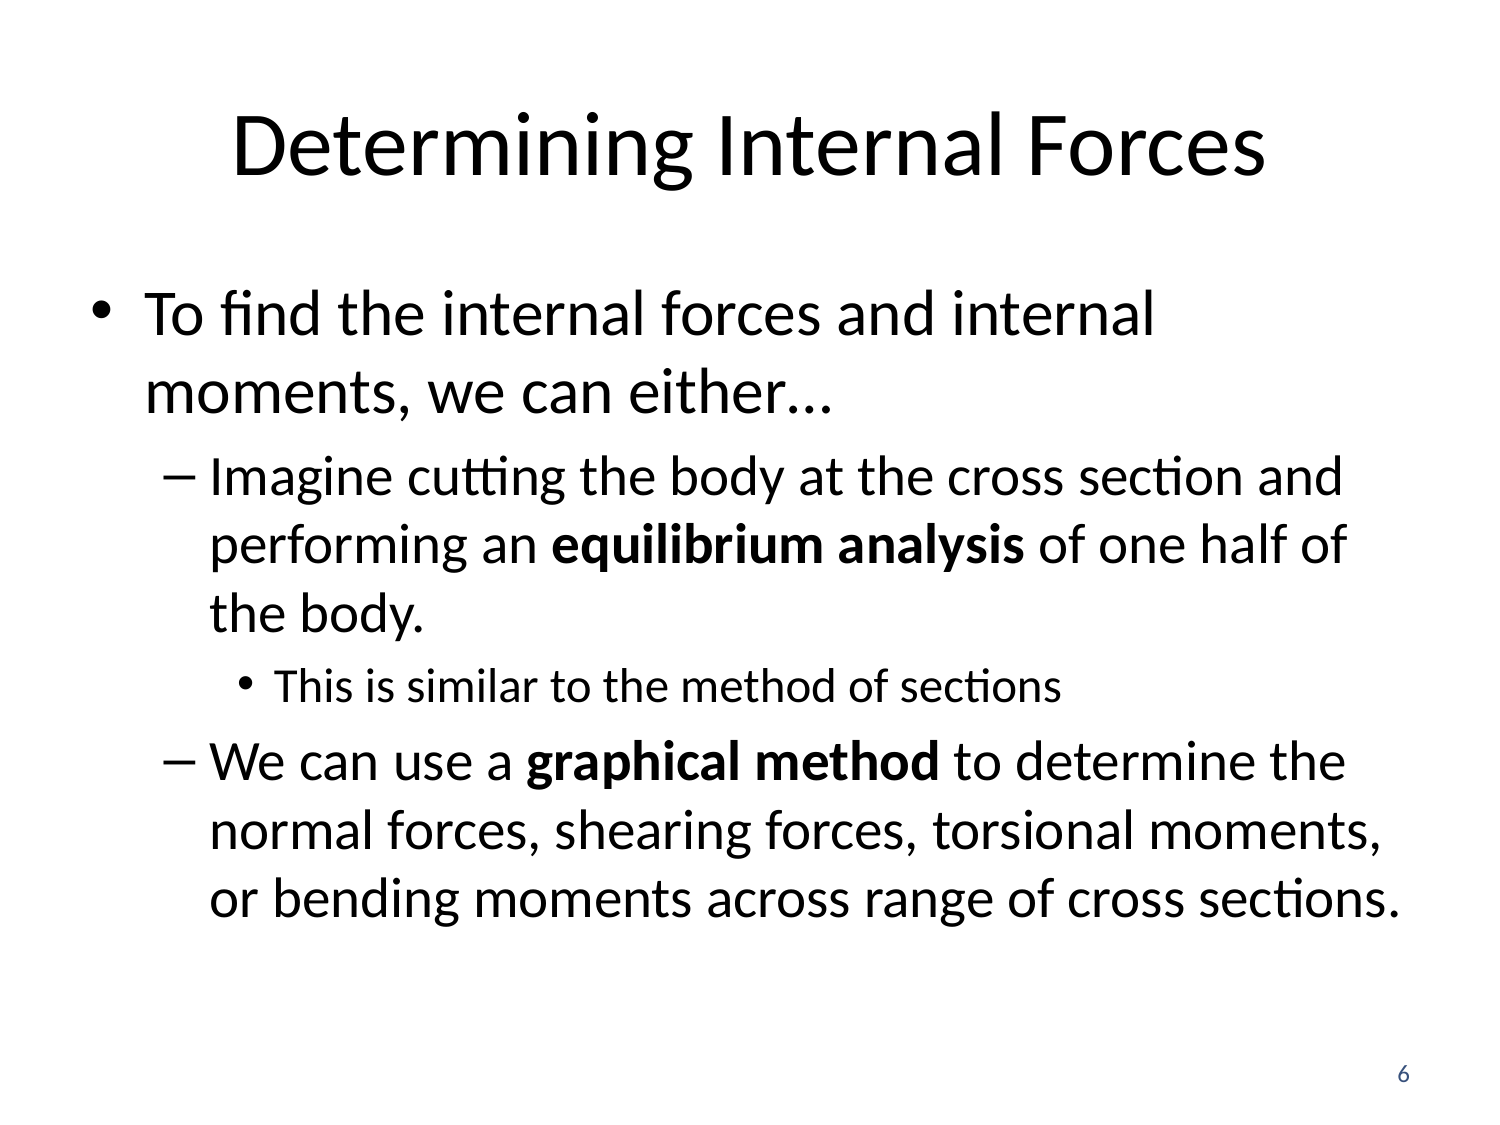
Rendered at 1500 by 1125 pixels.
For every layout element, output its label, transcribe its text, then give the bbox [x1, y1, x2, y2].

list To find the internal forces and internal moments, we can either… Imagine cutting the body at the cross section and performing an equilibrium analysis of one half of the body. This is similar to the method of sections We can use a graphical method to determine the normal forces, shearing forces, torsional moments, or bending moments across range of cross sections. [75, 262, 1425, 1005]
slide_number 6 [1074, 1042, 1425, 1103]
title Determining Internal Forces [75, 45, 1425, 233]
